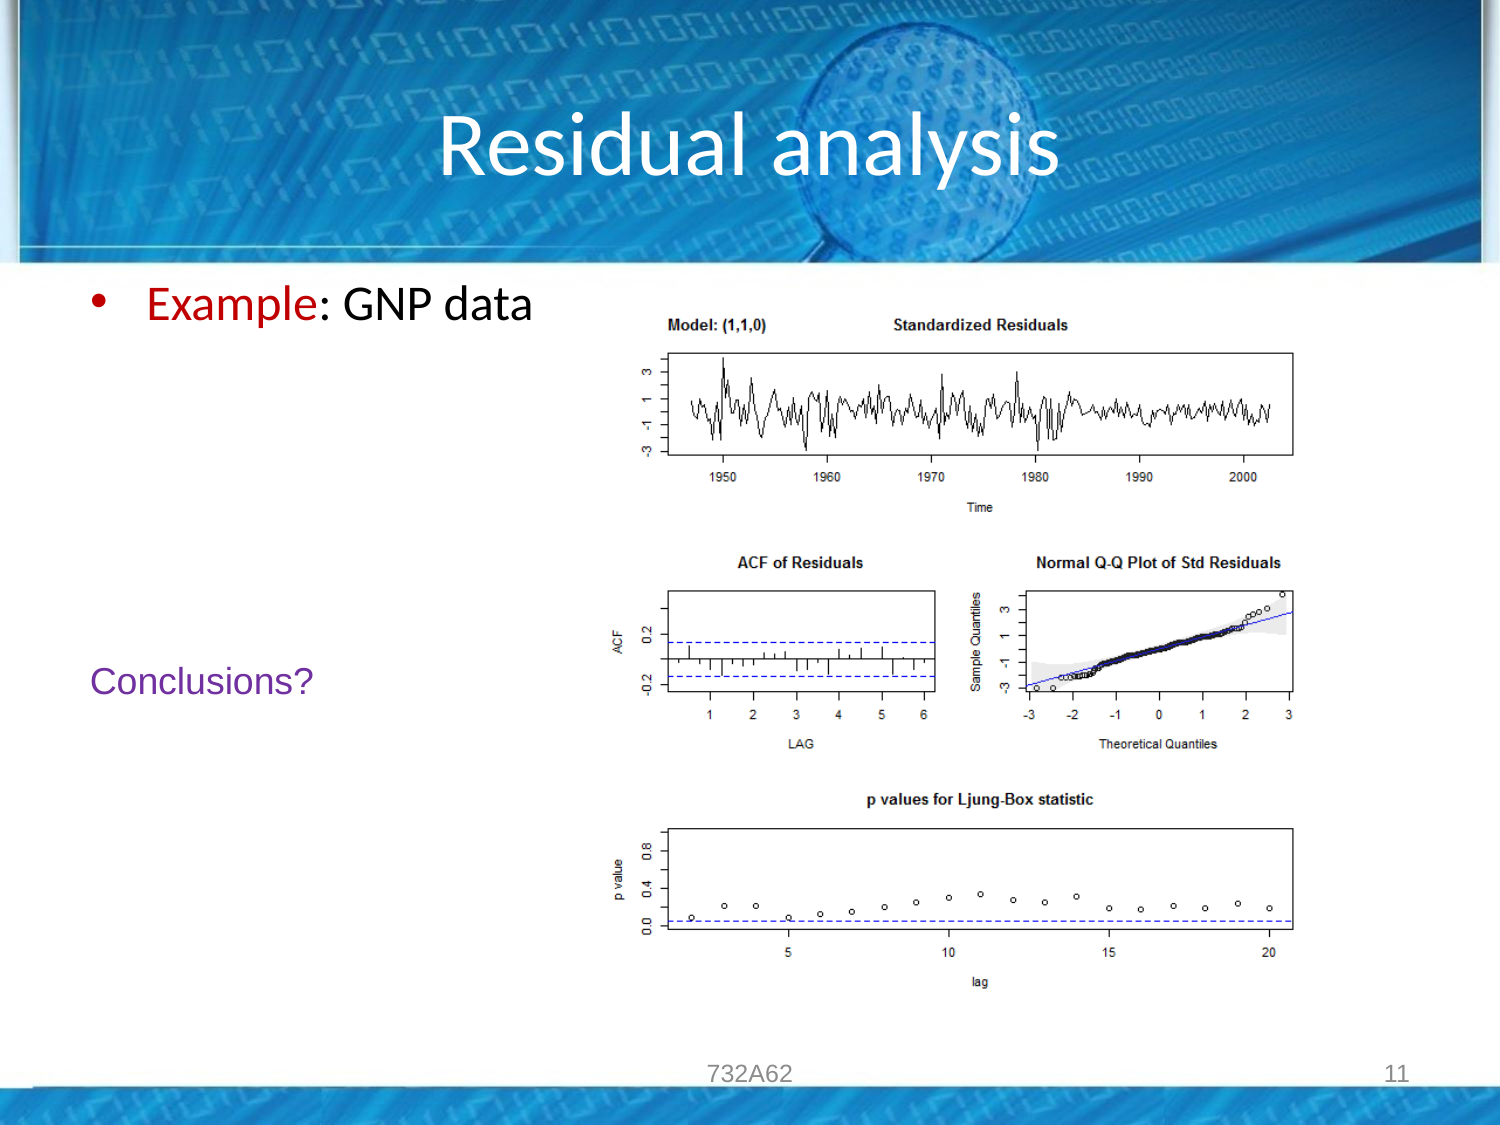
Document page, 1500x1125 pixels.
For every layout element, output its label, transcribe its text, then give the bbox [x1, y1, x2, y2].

slide_number 11 [1074, 1042, 1425, 1103]
footer 732A62 [512, 1042, 988, 1103]
picture [0, 0, 1500, 1125]
text_box Conclusions? [75, 649, 465, 710]
list Example: GNP data [75, 262, 1425, 1005]
title Residual analysis [75, 45, 1425, 233]
